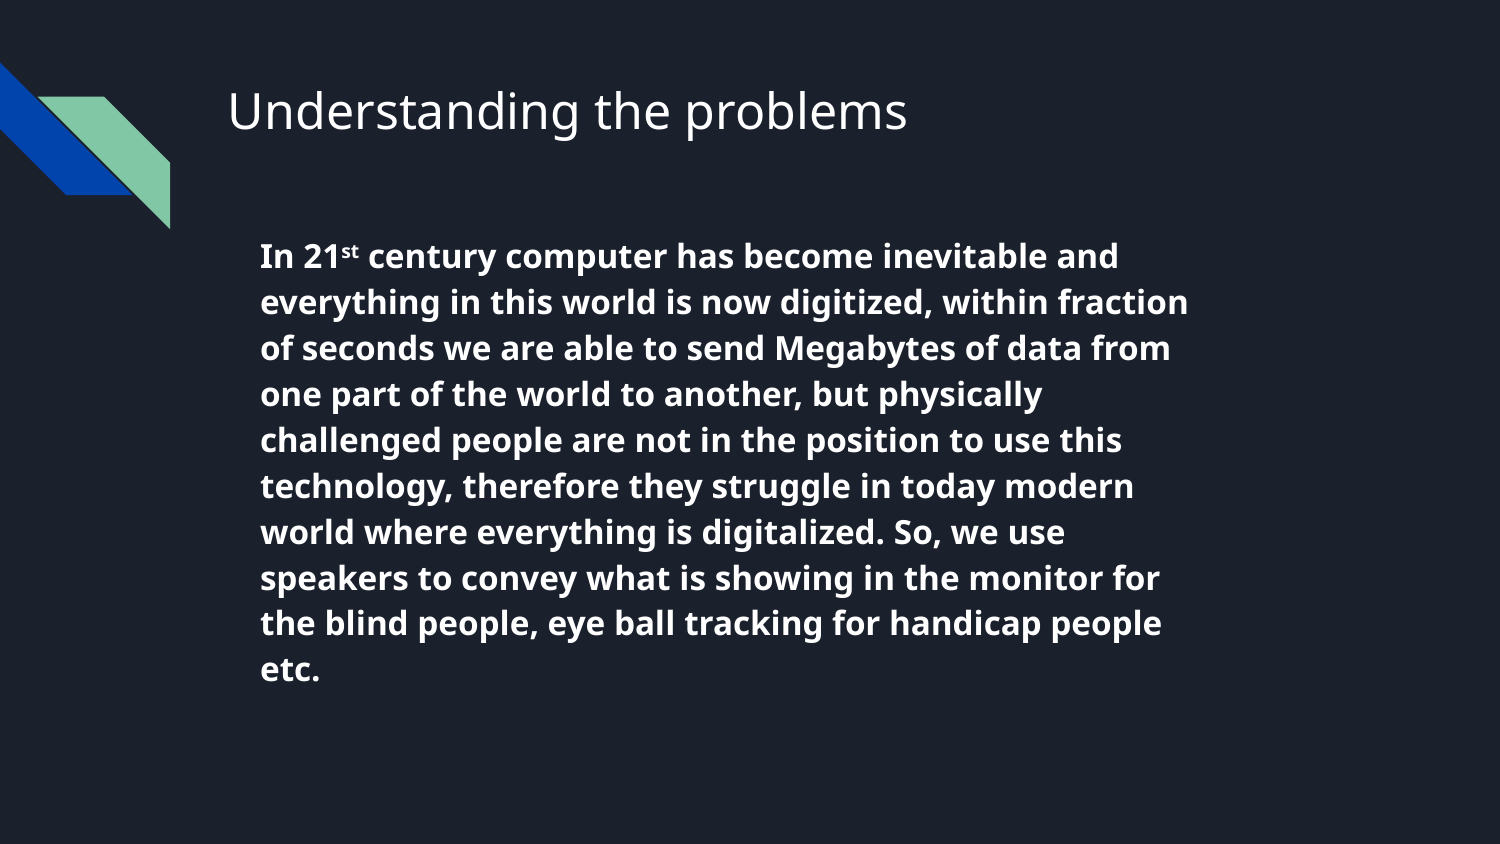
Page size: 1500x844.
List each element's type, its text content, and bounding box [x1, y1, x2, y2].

title Understanding the problems [212, 64, 1368, 215]
list In 21st century computer has become inevitable and everything in this world is now digitized, within fraction of seconds we are able to send Megabytes of data from one part of the world to another, but physically challenged people are not in the position to use this technology, therefore they struggle in today modern world where everything is digitalized. So, we use speakers to convey what is showing in the monitor for the blind people, eye ball tracking for handicap people etc. [245, 214, 1210, 733]
